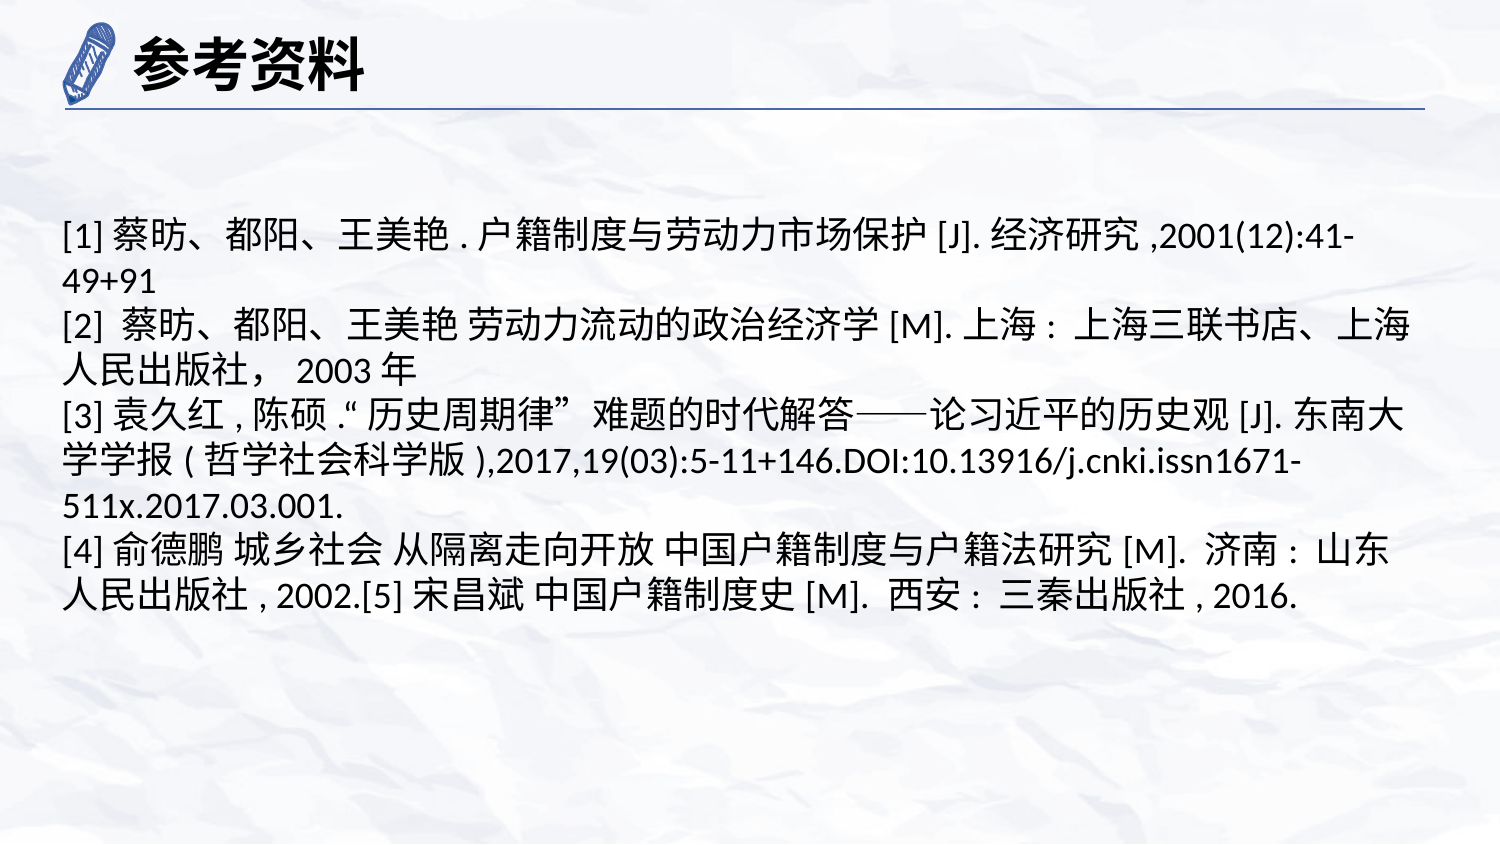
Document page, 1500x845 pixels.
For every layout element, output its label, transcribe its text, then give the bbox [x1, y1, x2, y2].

text_box [1]蔡昉、都阳、王美艳.户籍制度与劳动力市场保护[J].经济研究,2001(12):41-49+91 [2] 蔡昉、都阳、王美艳 劳动力流动的政治经济学[M].上海: 上海三联书店、上海人民出版社，2003年 [3]袁久红,陈硕.“历史周期律”难题的时代解答——论习近平的历史观[J].东南大学学报(哲学社会科学版),2017,19(03):5-11+146.DOI:10.13916/j.cnki.issn1671-511x.2017.03.001. [4]俞德鹏 城乡社会 从隔离走向开放 中国户籍制度与户籍法研究[M]. 济南: 山东人民出版社, 2002.[5]宋昌斌 中国户籍制度史[M]. 西安: 三秦出版社, 2016. [47, 203, 1430, 624]
text_box 参考资料 [118, 20, 732, 106]
